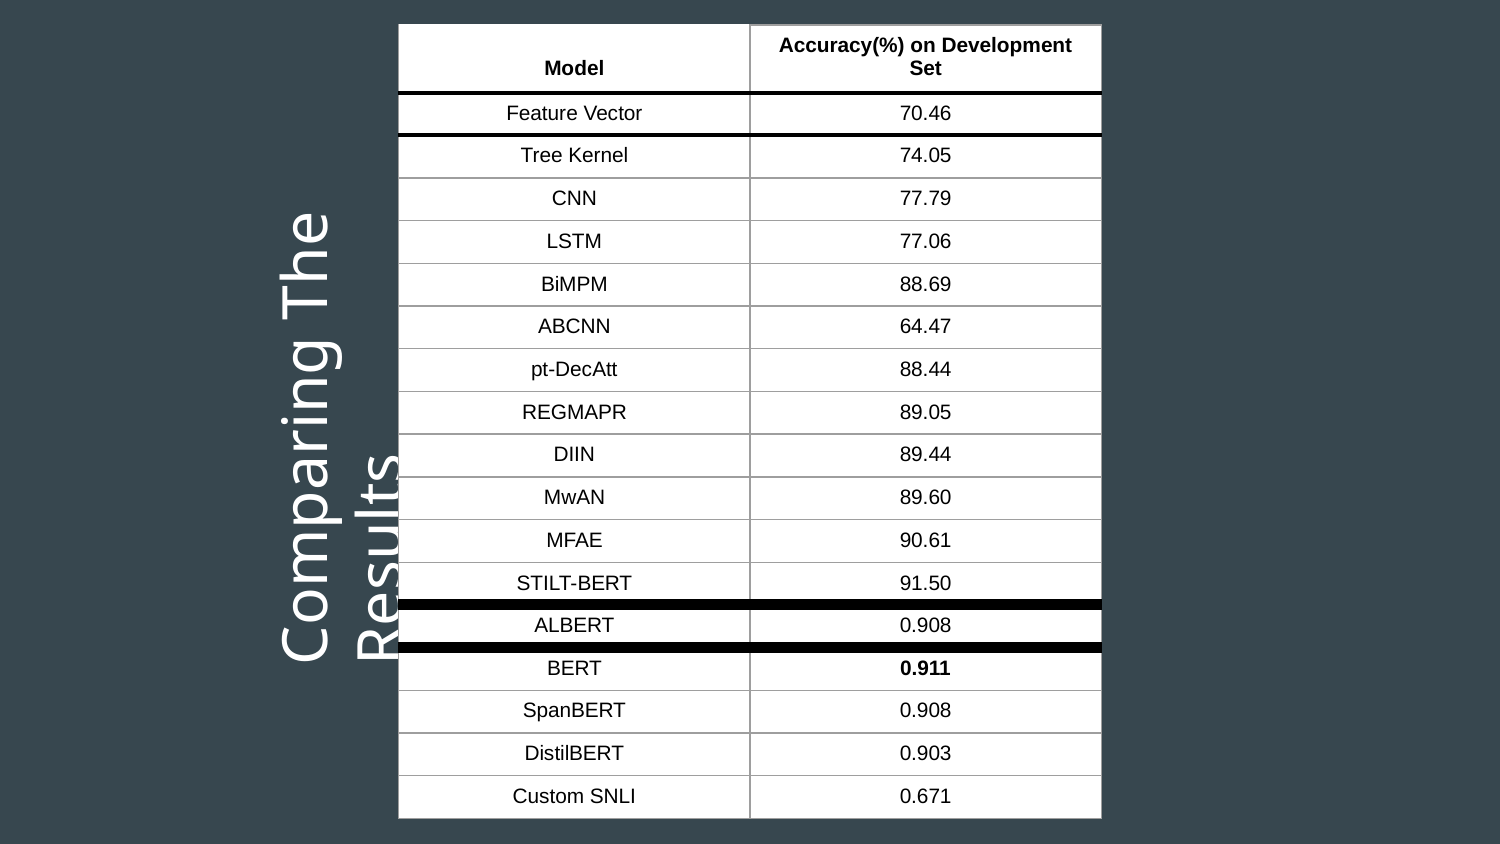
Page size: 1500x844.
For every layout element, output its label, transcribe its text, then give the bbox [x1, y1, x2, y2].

table_cell MFAE [399, 520, 749, 562]
table_cell BiMPM [399, 264, 749, 305]
table_cell 89.60 [751, 478, 1101, 519]
table_cell ABCNN [399, 307, 749, 348]
table_cell Custom SNLI [399, 776, 749, 818]
table_cell SpanBERT [399, 691, 749, 732]
table_cell Feature Vector [399, 95, 749, 133]
table_cell CNN [399, 179, 749, 220]
table_cell pt-DecAtt [399, 349, 749, 391]
table_cell 89.44 [751, 435, 1101, 476]
table_cell 0.903 [751, 734, 1101, 775]
table_cell 0.908 [751, 691, 1101, 732]
table_cell BERT [399, 653, 749, 690]
table_cell ALBERT [399, 610, 749, 642]
table_cell 0.911 [751, 653, 1101, 690]
table_cell MwAN [399, 478, 749, 519]
table_cell REGMAPR [399, 392, 749, 433]
table_cell 91.50 [751, 563, 1101, 599]
table_cell 77.79 [751, 179, 1101, 220]
table_cell 88.44 [751, 349, 1101, 391]
table_cell 89.05 [751, 392, 1101, 433]
table_cell 90.61 [751, 520, 1101, 562]
table_cell 77.06 [751, 221, 1101, 263]
table_cell 0.908 [751, 610, 1101, 642]
table_cell 88.69 [751, 264, 1101, 305]
table_header Model [399, 26, 749, 91]
table_cell Tree Kernel [399, 137, 749, 177]
table_cell DIIN [399, 435, 749, 476]
table_cell 0.671 [751, 776, 1101, 818]
table_cell 74.05 [751, 137, 1101, 177]
title Comparing The Results [250, 92, 339, 681]
table_cell 64.47 [751, 307, 1101, 348]
table_cell LSTM [399, 221, 749, 263]
table_cell 70.46 [751, 95, 1101, 133]
table_header Accuracy(%) on Development Set [751, 26, 1101, 91]
table_cell STILT-BERT [399, 563, 749, 599]
table_cell DistilBERT [399, 734, 749, 775]
